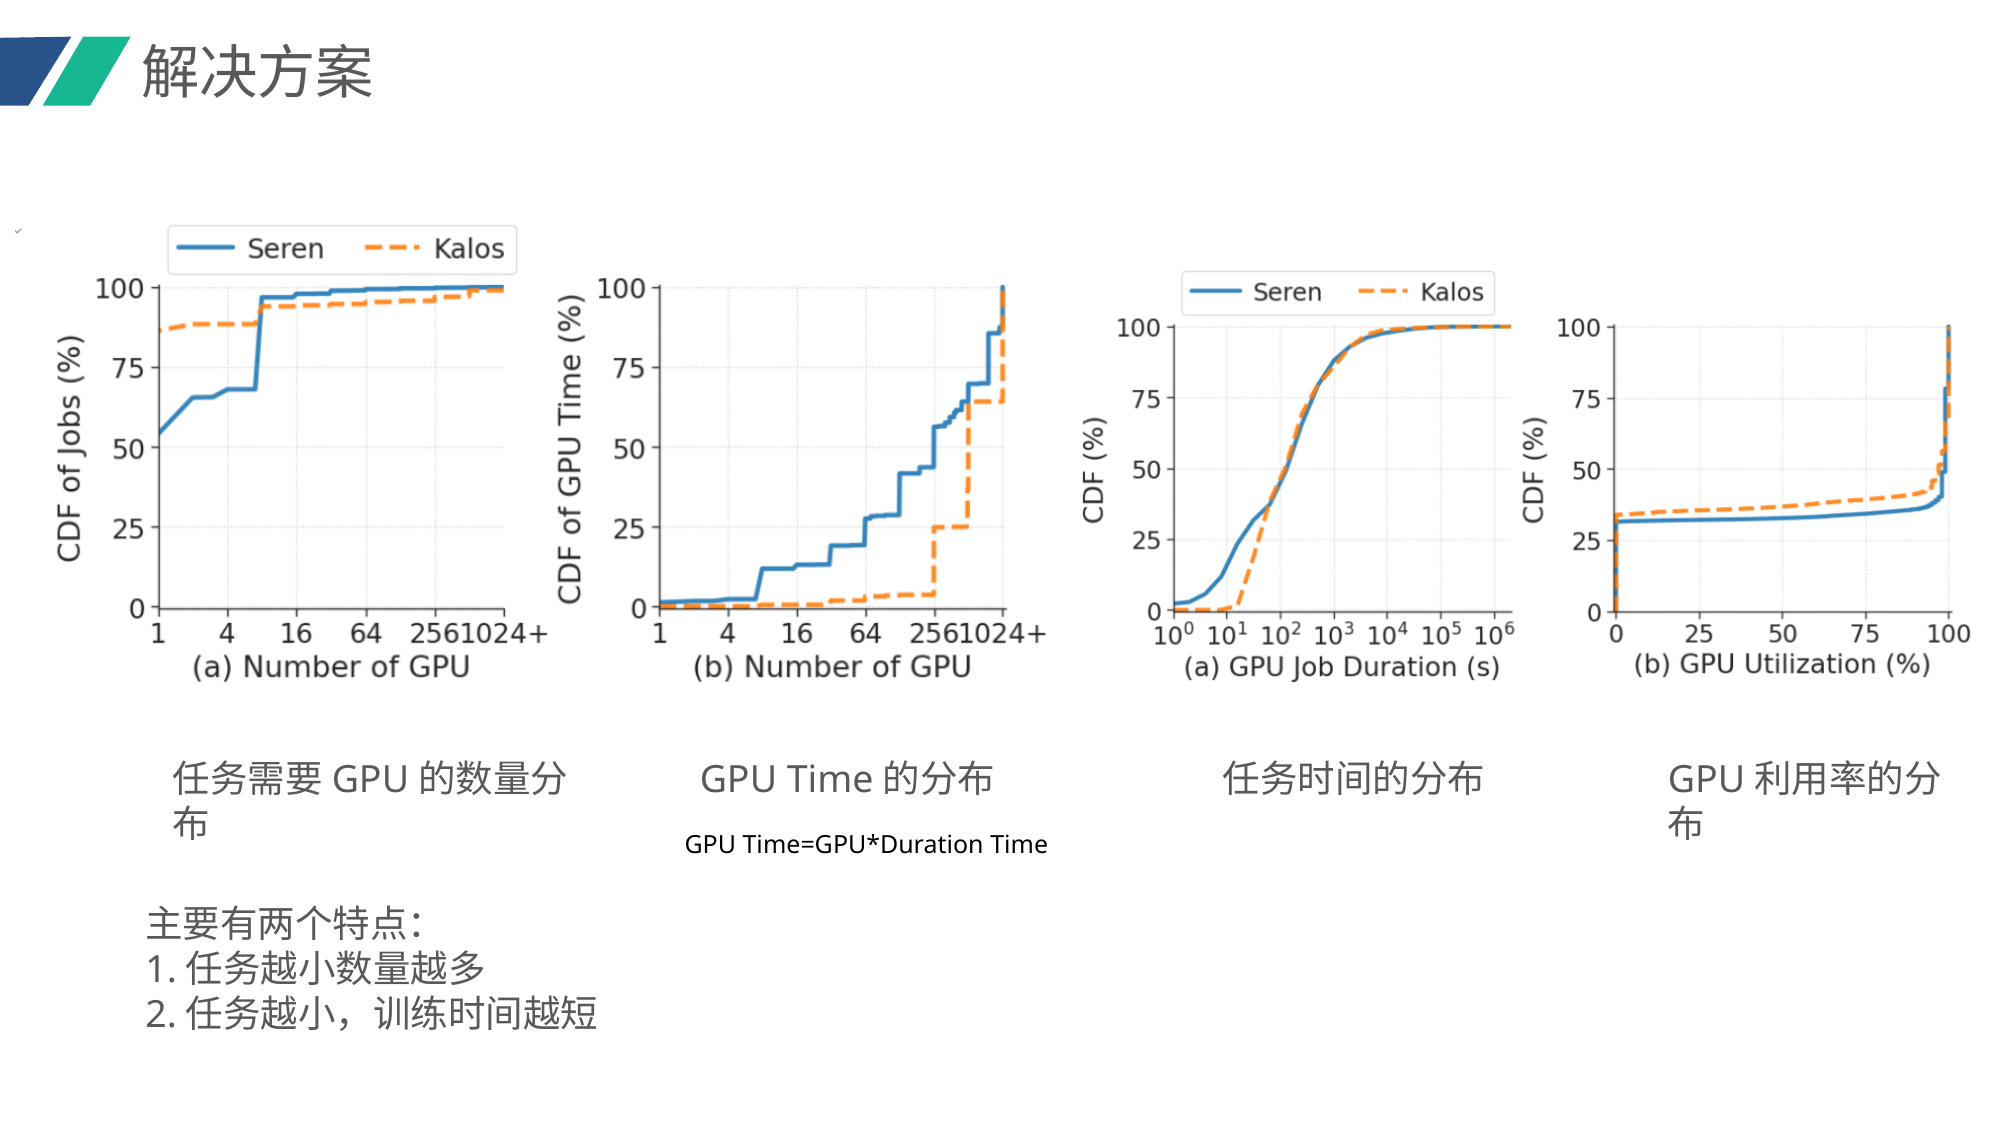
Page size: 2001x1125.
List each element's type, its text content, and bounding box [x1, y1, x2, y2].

text_box GPU Time=GPU*Duration Time [669, 820, 1337, 866]
text_box 任务时间的分布 [1352, 748, 1538, 808]
text_box 主要有两个特点： 1.任务越小数量越多 2.任务越小，训练时间越短 [130, 892, 1305, 1043]
text_box GPU Time的分布 [684, 748, 1352, 808]
text_box GPU利用率的分布 [1653, 748, 1979, 853]
text_box 任务需要GPU的数量分布 [158, 748, 601, 853]
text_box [0, 28, 390, 114]
picture [15, 205, 1979, 686]
